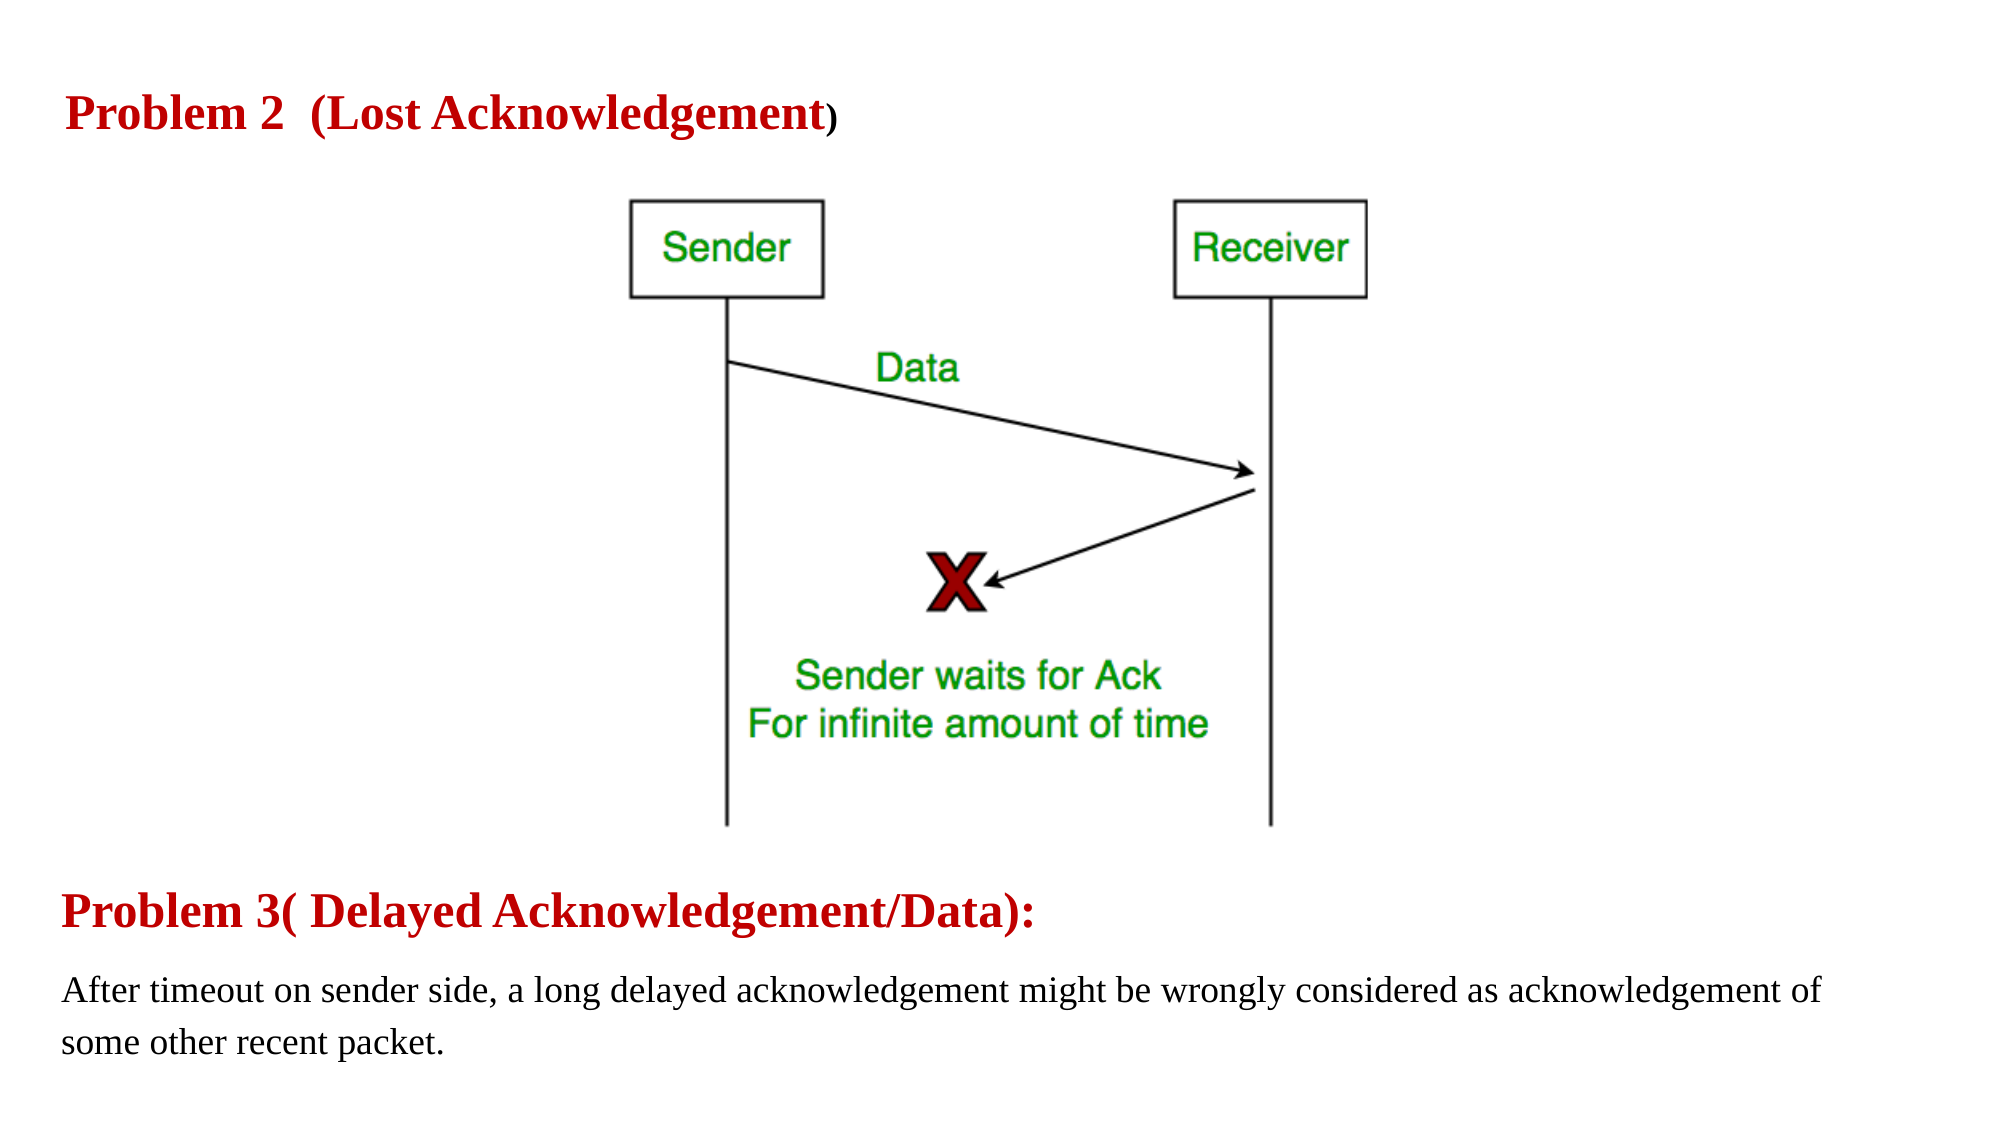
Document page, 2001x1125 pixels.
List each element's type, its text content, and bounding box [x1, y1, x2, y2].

text_box Problem 2 (Lost Acknowledgement) [50, 71, 1050, 147]
text_box Problem 3( Delayed Acknowledgement/Data): After timeout on sender side, a long delayed acknowledgement might be wrongly considered as acknowledgement of some other recent packet. [45, 860, 1846, 1070]
picture [597, 166, 1401, 862]
